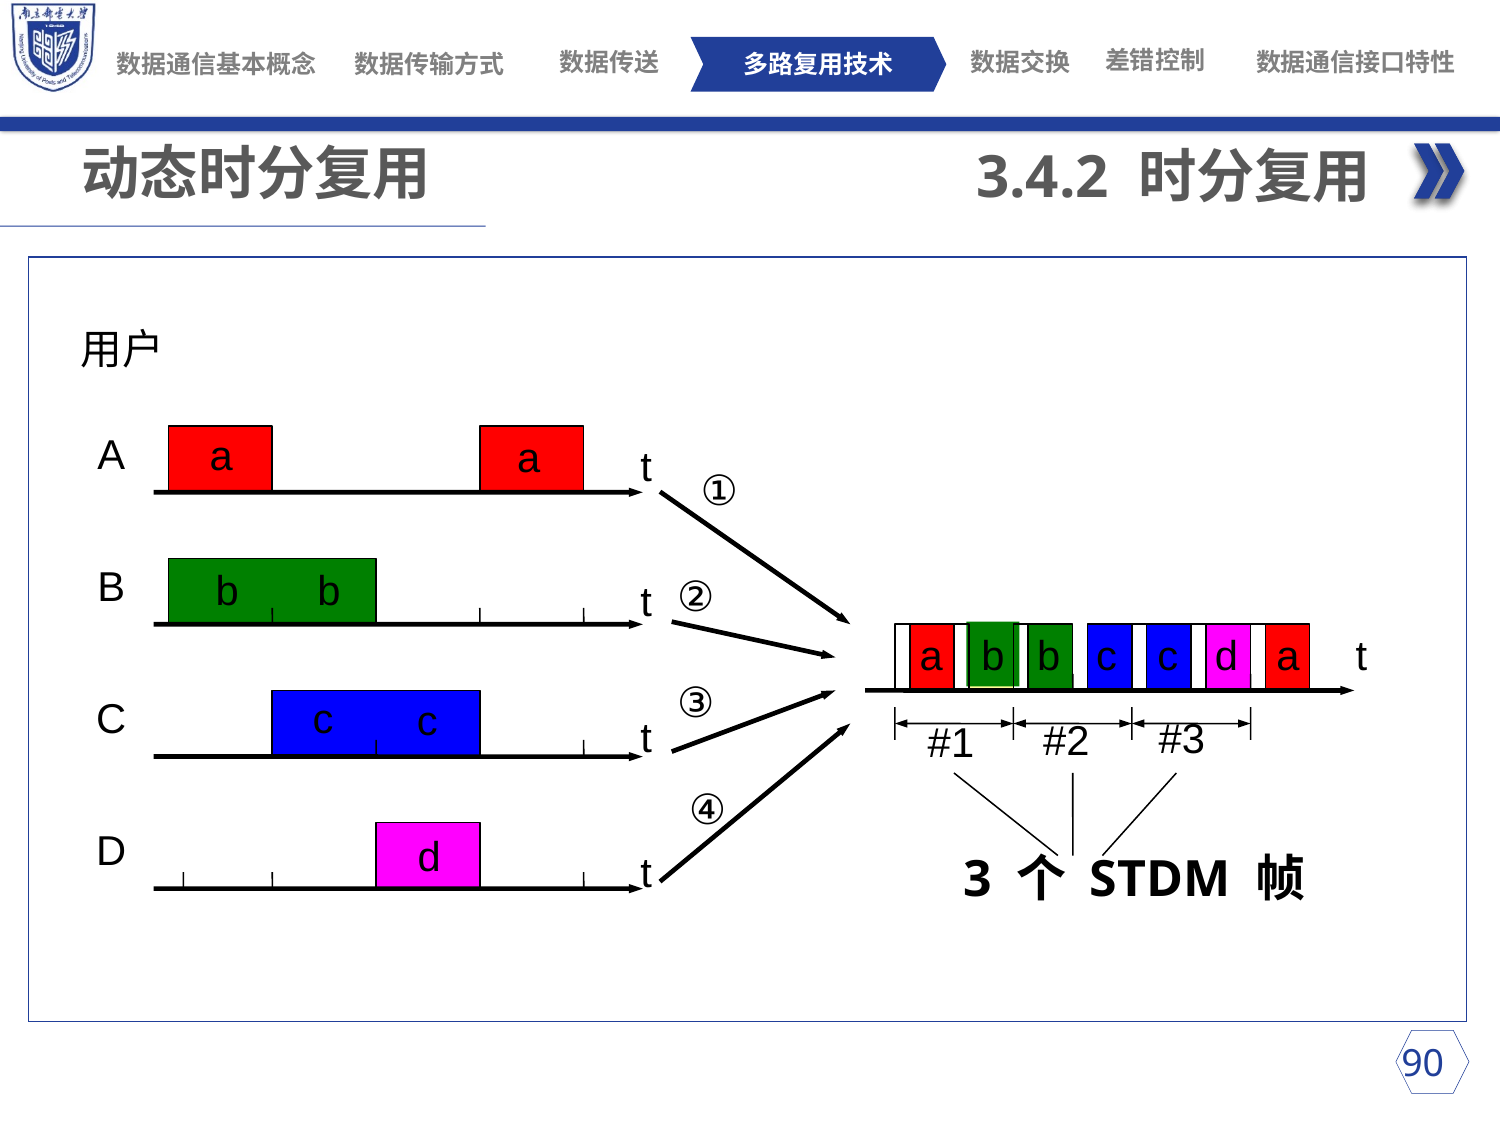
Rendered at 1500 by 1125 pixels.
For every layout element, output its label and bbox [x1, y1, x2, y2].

text_box [1362, 1029, 1493, 1095]
picture [0, 0, 108, 93]
text_box [0, 116, 1500, 217]
text_box [113, 35, 1500, 93]
text_box [28, 257, 1467, 1022]
text_box [1414, 143, 1465, 199]
